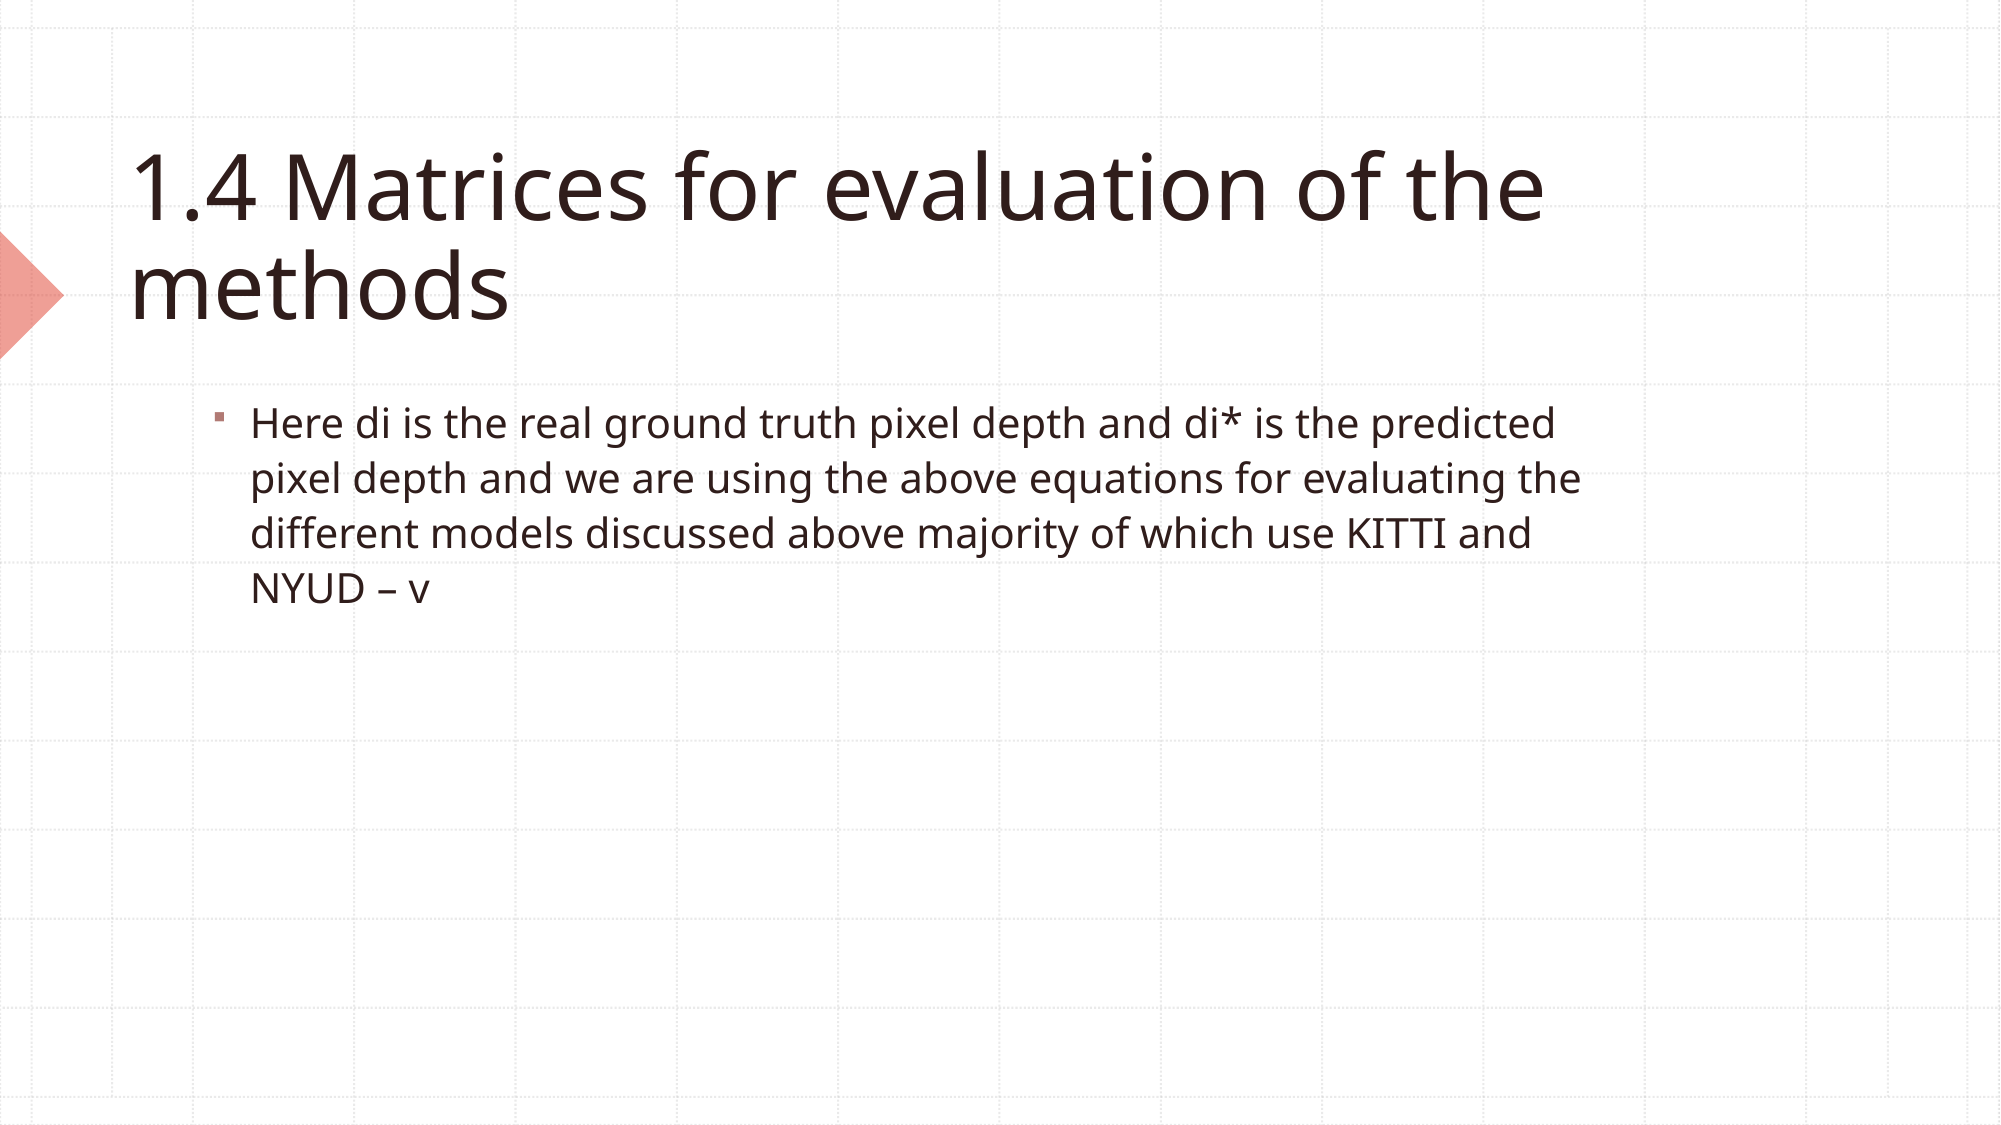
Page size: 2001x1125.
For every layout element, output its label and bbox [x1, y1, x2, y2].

text_box [0, 0, 2000, 1125]
